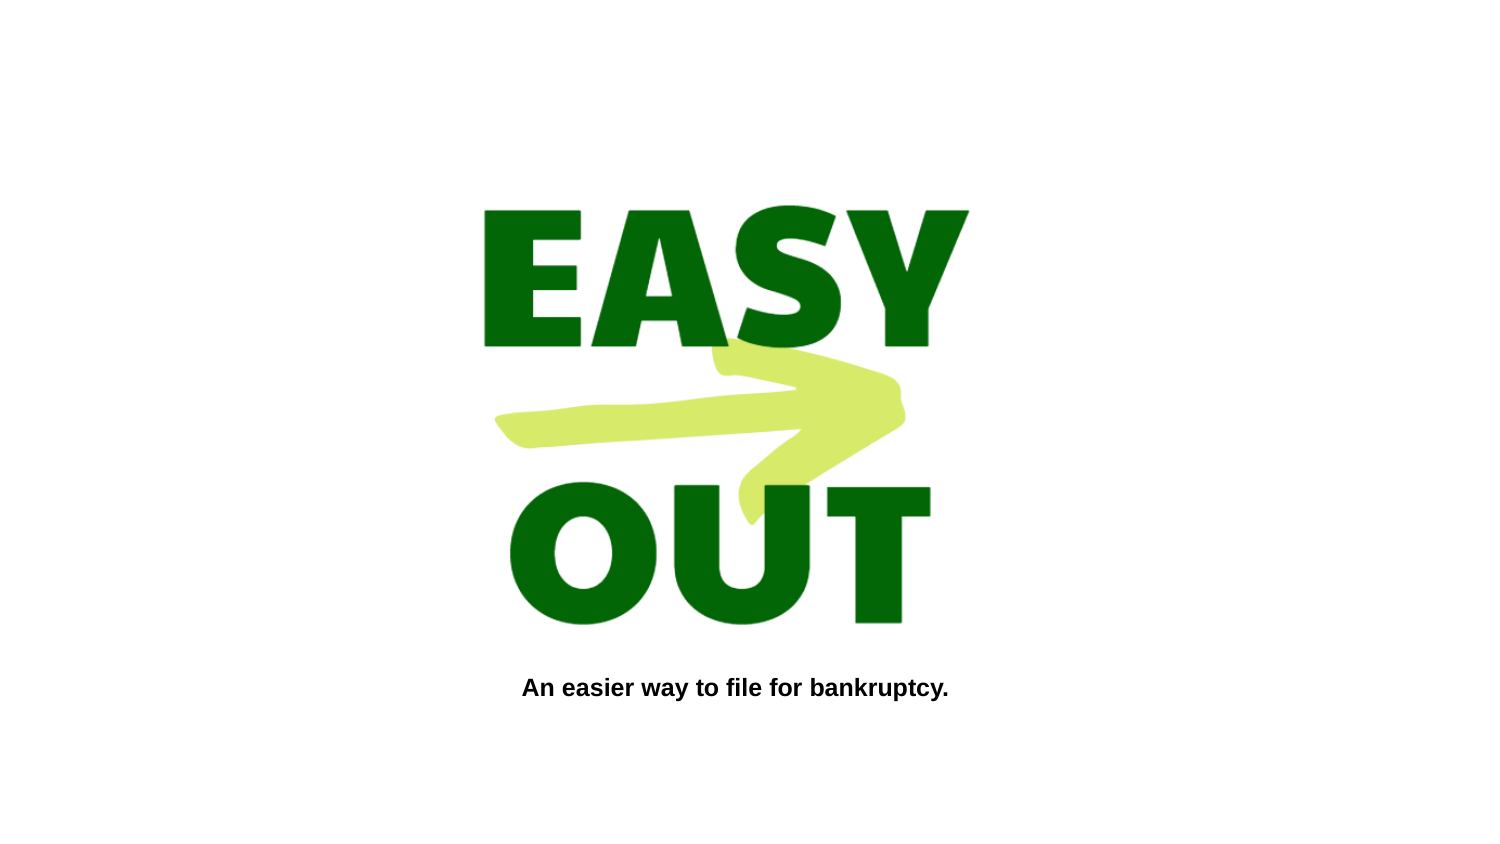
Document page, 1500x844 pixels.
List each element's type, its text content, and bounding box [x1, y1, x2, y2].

picture [442, 120, 997, 666]
text_box An easier way to file for bankruptcy. [435, 665, 1037, 708]
